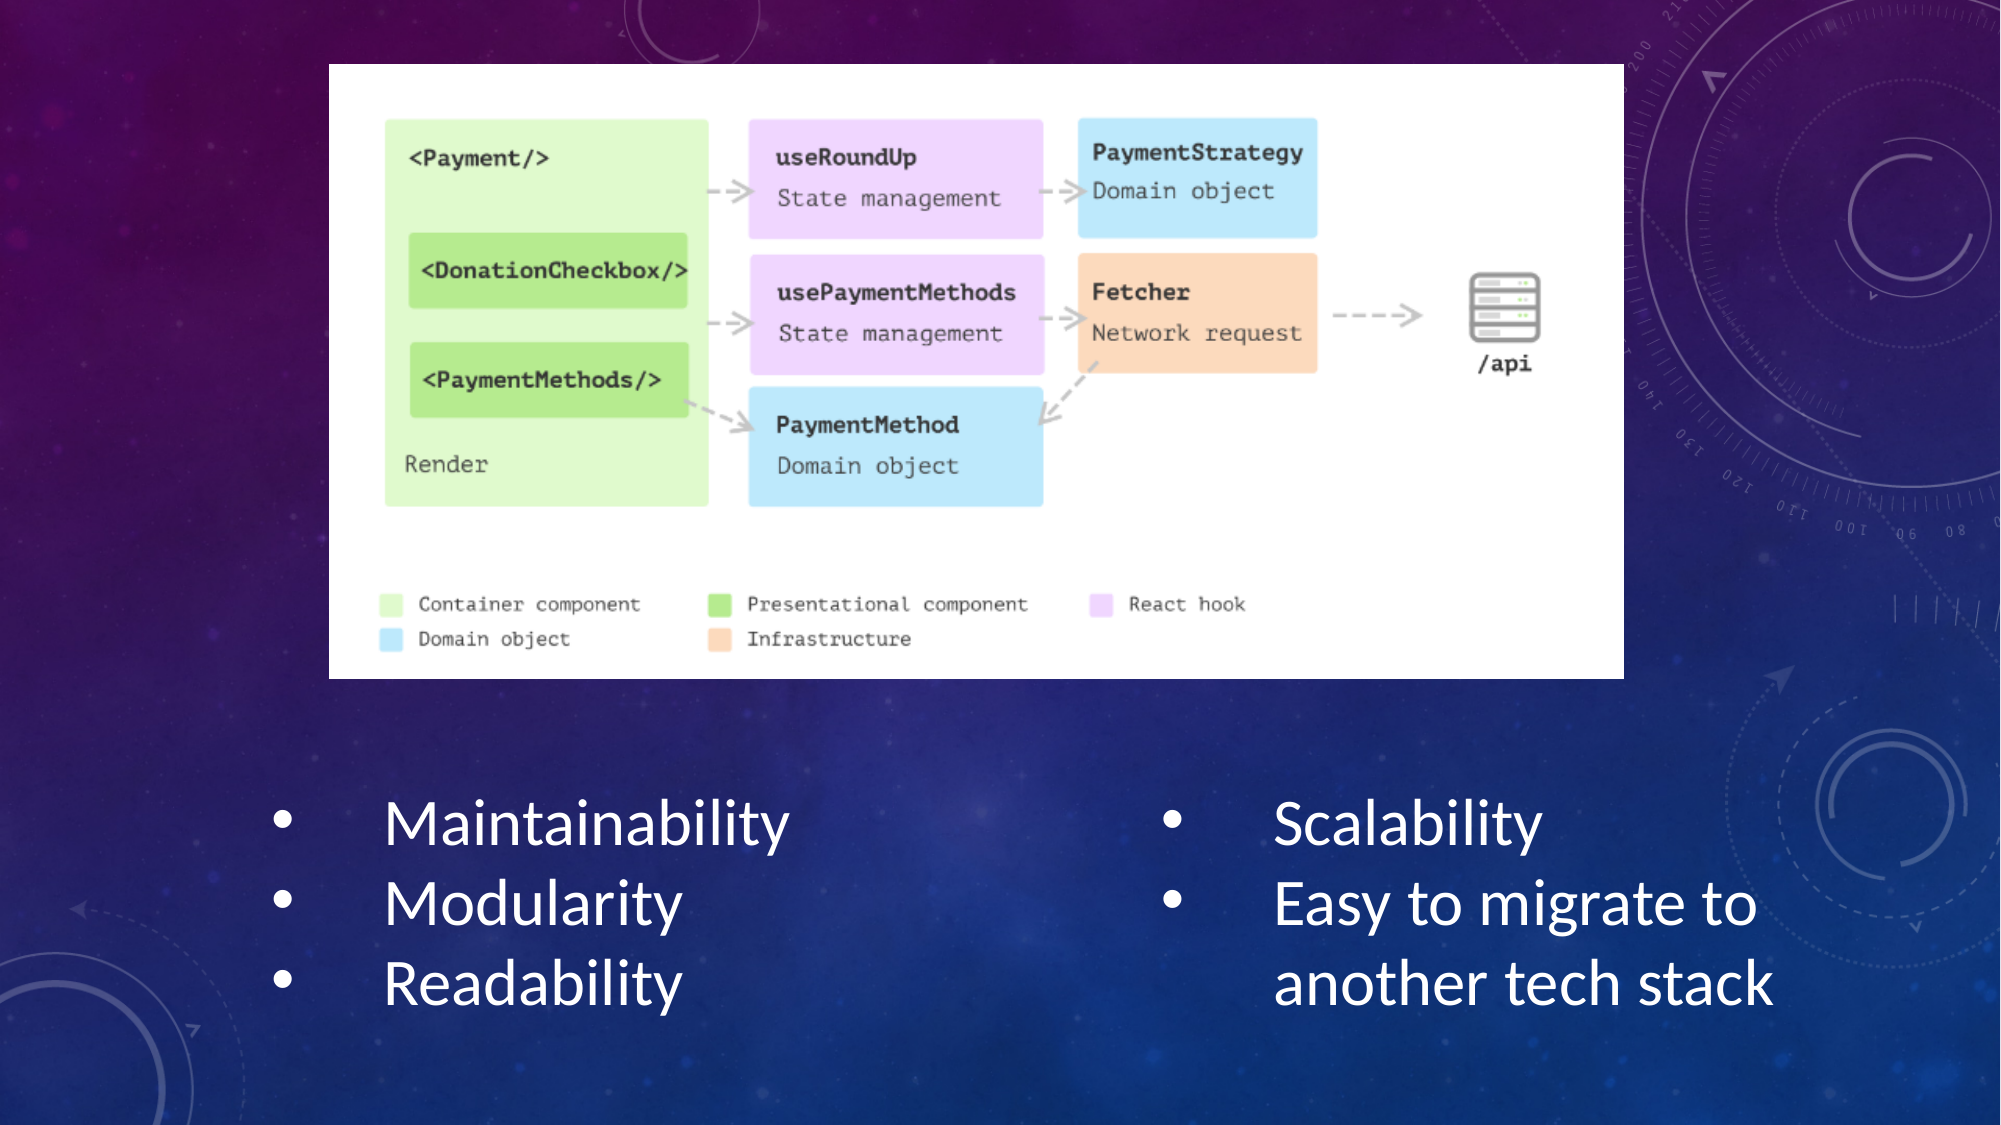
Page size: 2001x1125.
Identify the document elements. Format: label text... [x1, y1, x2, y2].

picture [0, 0, 2001, 1125]
text_box Maintainability Modularity Readability [255, 771, 855, 1026]
text_box Scalability Easy to migrate to another tech stack [1145, 771, 1846, 1026]
